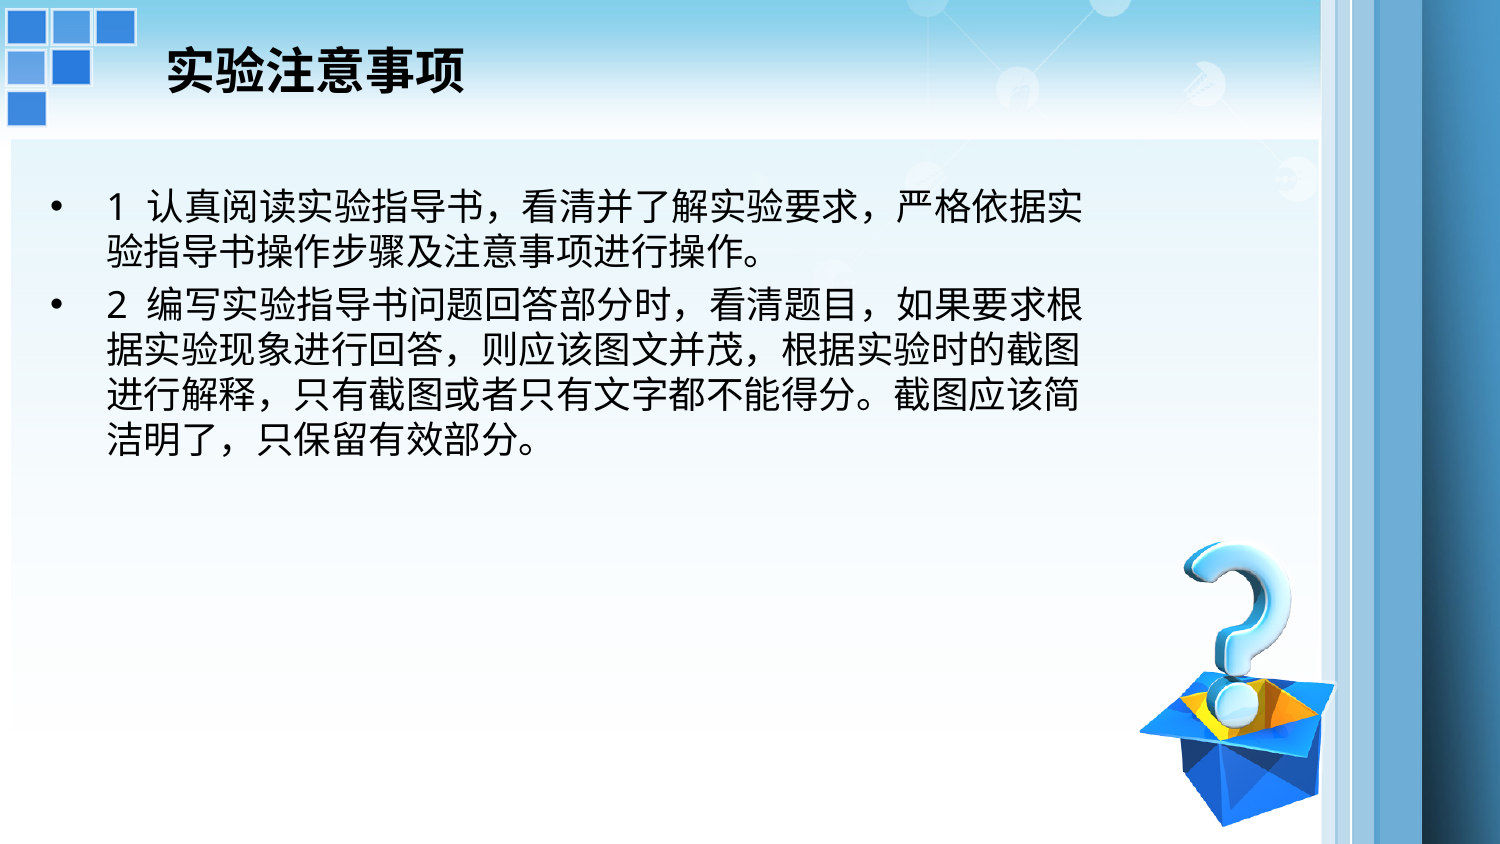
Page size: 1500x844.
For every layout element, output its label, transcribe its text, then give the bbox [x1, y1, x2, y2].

picture [0, 0, 1500, 844]
list 1 认真阅读实验指导书，看清并了解实验要求，严格依据实验指导书操作步骤及注意事项进行操作。 2 编写实验指导书问题回答部分时，看清题目，如果要求根据实验现象进行回答，则应该图文并茂，根据实验时的截图进行解释，只有截图或者只有文字都不能得分。截图应该简洁明了，只保留有效部分。 [35, 175, 1125, 754]
title 实验注意事项 [150, 31, 950, 107]
